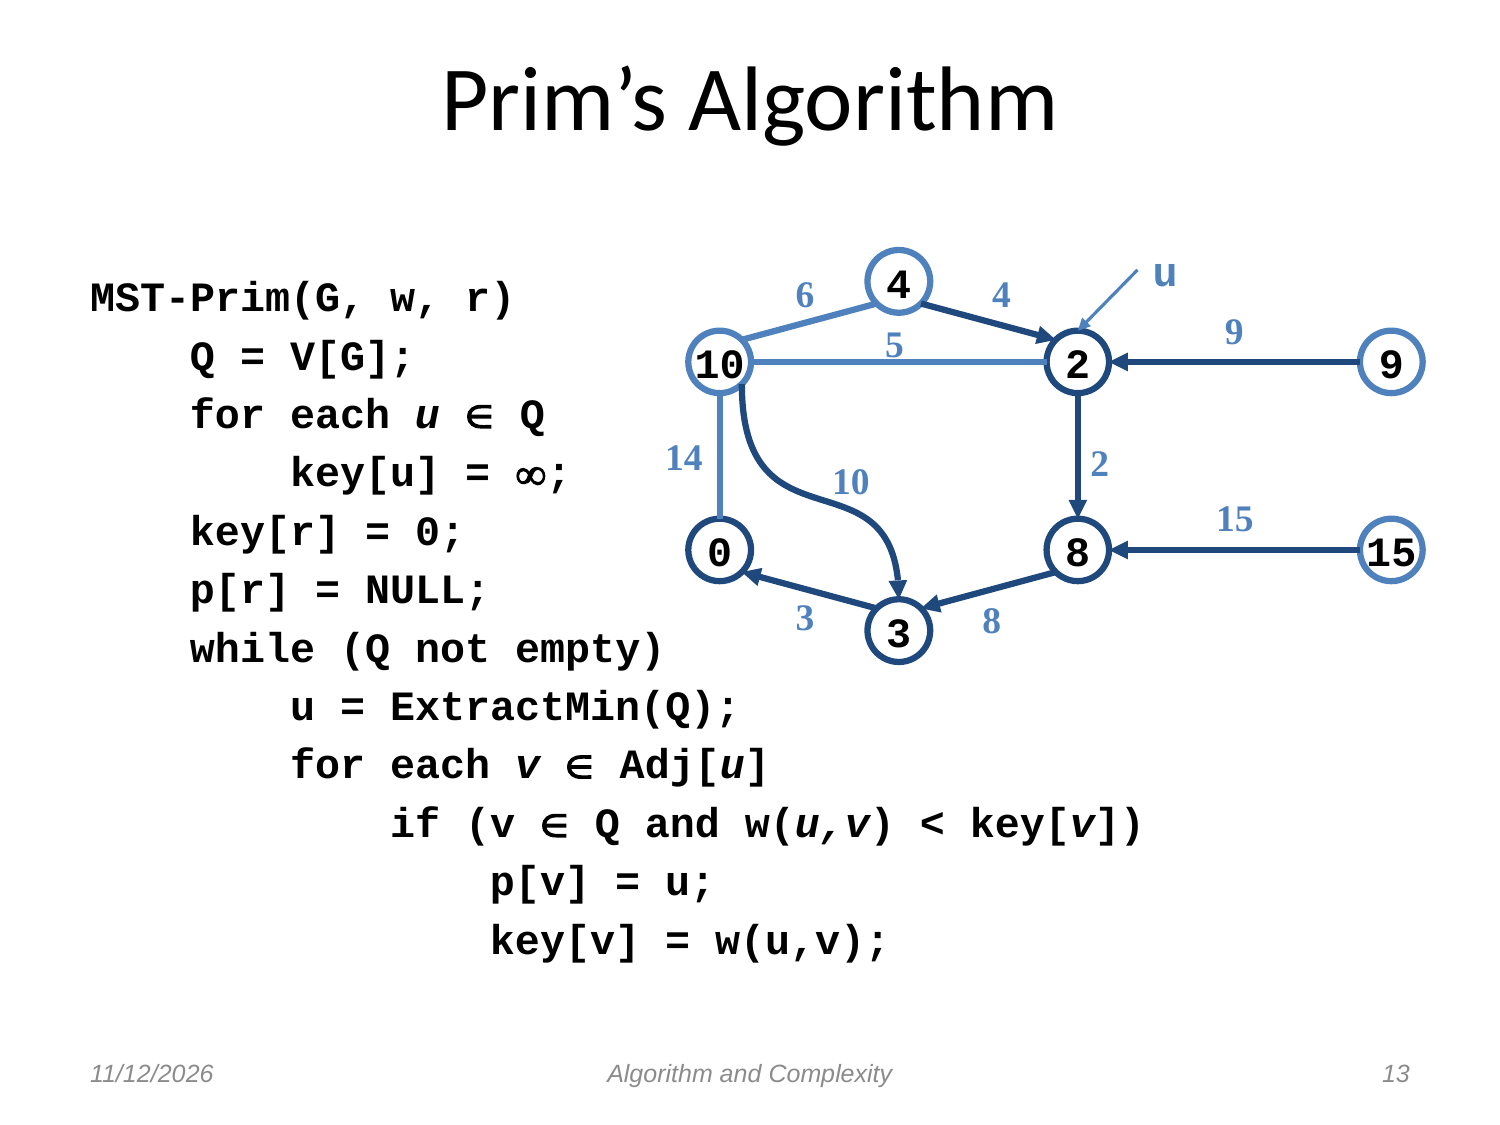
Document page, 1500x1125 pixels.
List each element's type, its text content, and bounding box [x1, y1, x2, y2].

title Prim’s Algorithm [75, 0, 1425, 188]
text_box 4 [867, 249, 931, 312]
text_box 2 [1046, 331, 1109, 393]
text_box 3 [780, 615, 830, 645]
footer Algorithm and Complexity [512, 1042, 988, 1103]
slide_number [75, 1042, 425, 1103]
text_box 9 [1360, 330, 1423, 394]
text_box 4 [977, 262, 1026, 304]
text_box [1077, 269, 1138, 328]
slide_number 13 [1074, 1042, 1425, 1103]
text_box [920, 305, 1056, 338]
text_box 10 [688, 330, 751, 393]
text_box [741, 305, 877, 338]
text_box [920, 574, 1056, 607]
list MST-Prim(G, w, r) Q = V[G]; for each u  Q key[u] = ; key[r] = 0; p[r] = NULL; while (Q not empty) u = ExtractMin(Q); for each v  Adj[u] if (v  Q and w(u,v) < key[v]) p[v] = u; key[v] = w(u,v); [75, 262, 1425, 1005]
text_box 0 [688, 520, 732, 582]
text_box 6 [780, 262, 830, 304]
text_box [741, 579, 877, 607]
text_box 8 [967, 615, 1016, 648]
text_box 3 [867, 599, 931, 663]
text_box 2 [1082, 431, 1125, 491]
text_box 15 [1360, 518, 1423, 582]
text_box 8 [1046, 518, 1109, 582]
text_box 15 [1201, 486, 1269, 546]
text_box u [1137, 237, 1193, 303]
text_box 14 [650, 425, 709, 486]
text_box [714, 413, 926, 571]
text_box 5 [870, 312, 919, 361]
text_box 9 [1210, 299, 1259, 360]
